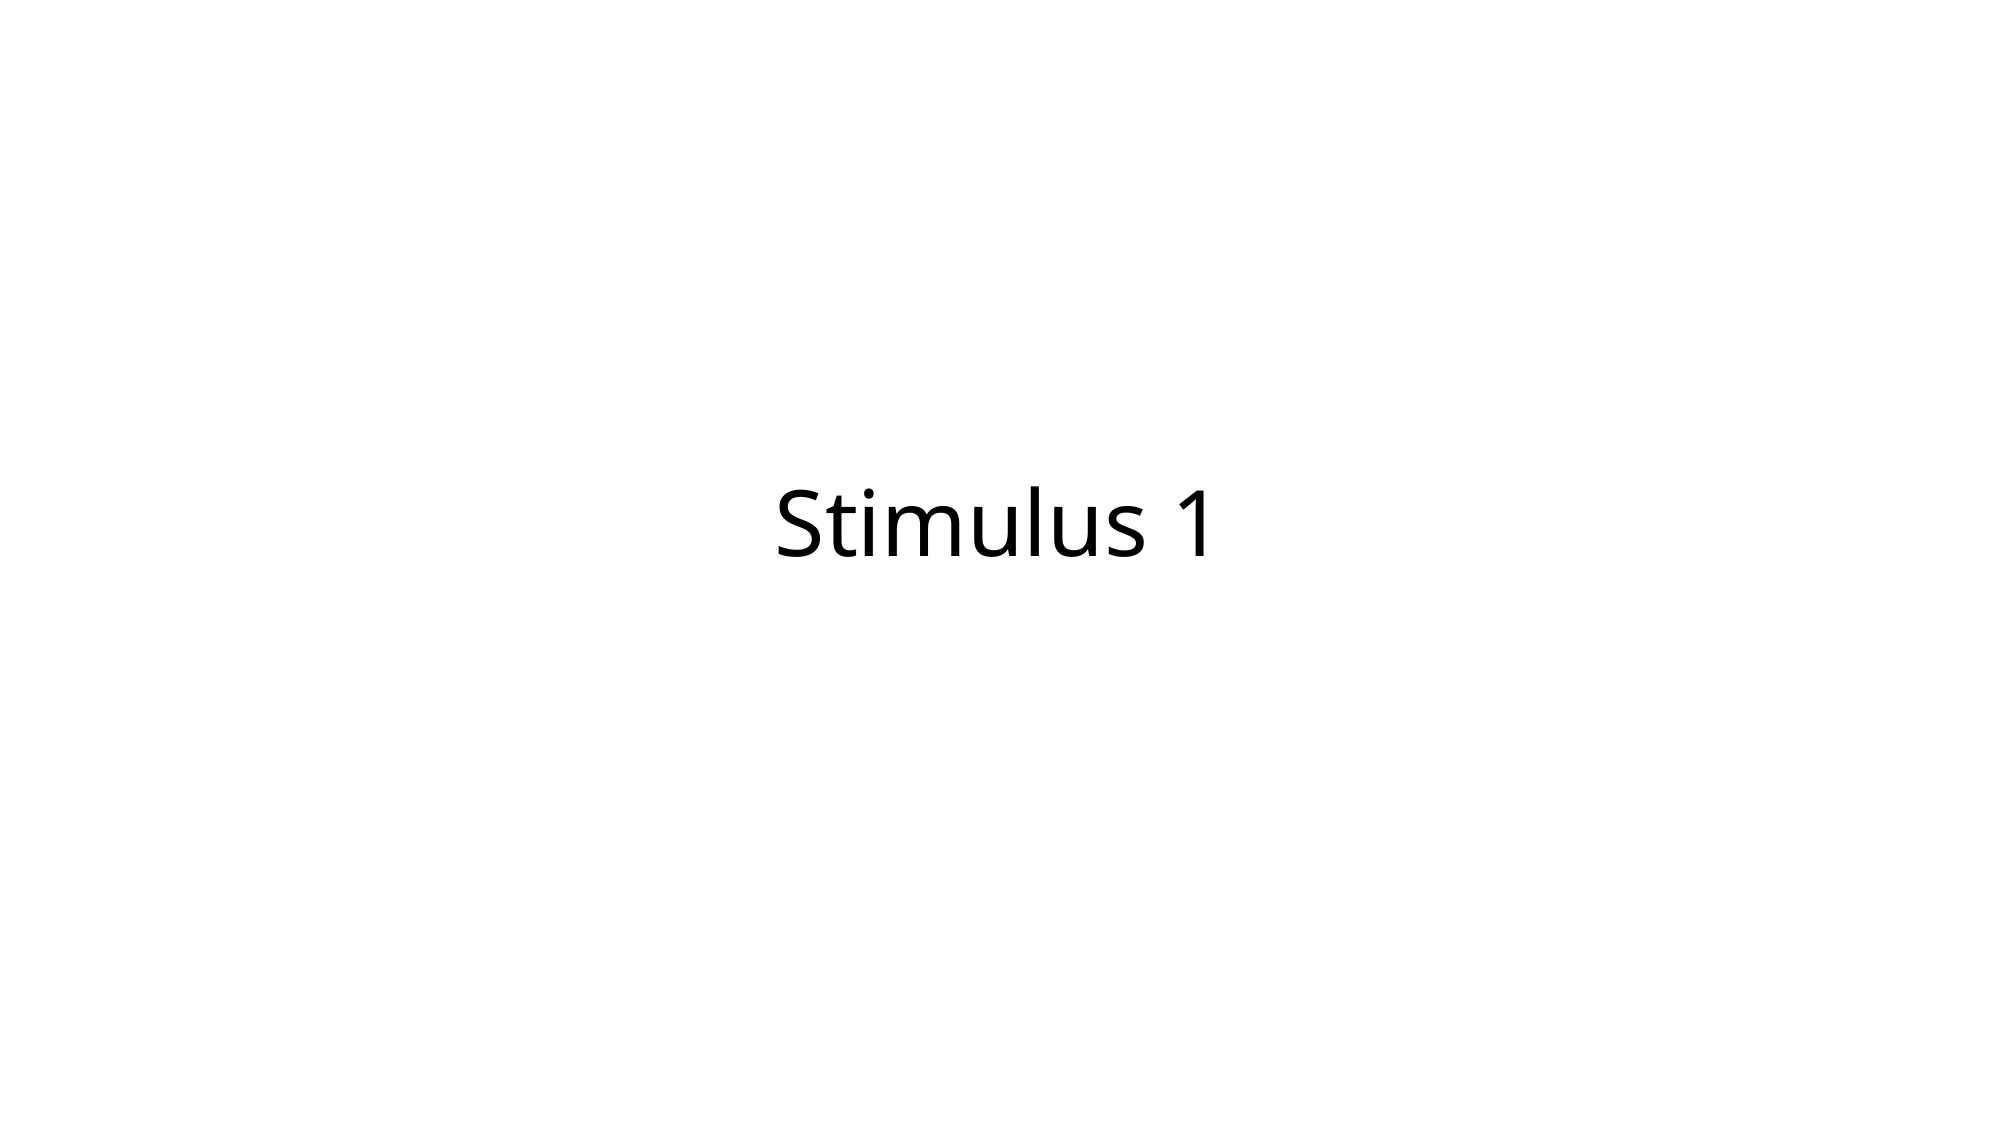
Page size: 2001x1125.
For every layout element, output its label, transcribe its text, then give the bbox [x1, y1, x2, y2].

text_box Stimulus 1 [249, 469, 1750, 576]
